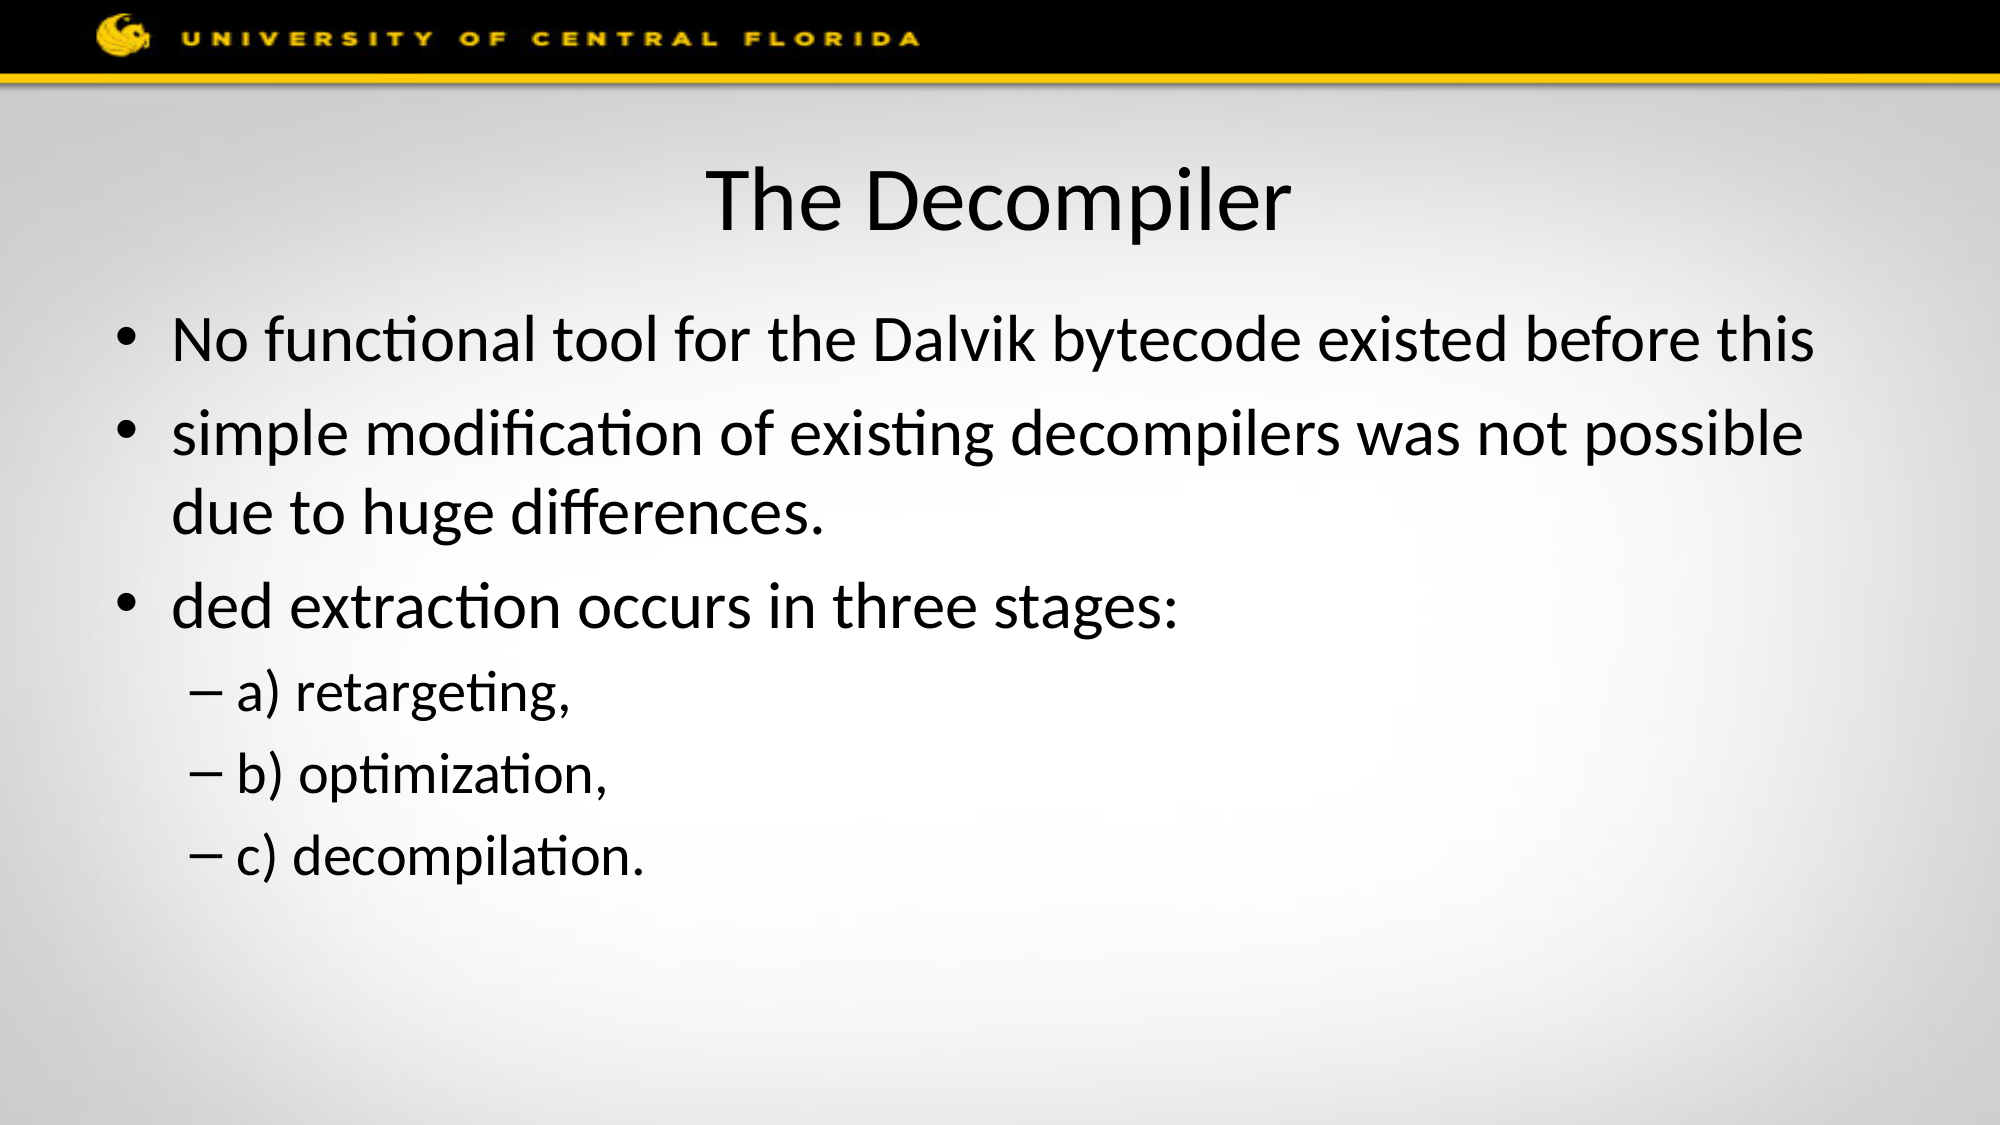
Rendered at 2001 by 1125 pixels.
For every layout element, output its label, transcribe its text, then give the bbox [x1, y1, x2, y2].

list No functional tool for the Dalvik bytecode existed before this simple modification of existing decompilers was not possible due to huge differences. ded extraction occurs in three stages: a) retargeting, b) optimization, c) decompilation. [99, 287, 1900, 1005]
title The Decompiler [99, 125, 1900, 263]
picture [0, 0, 2000, 1125]
